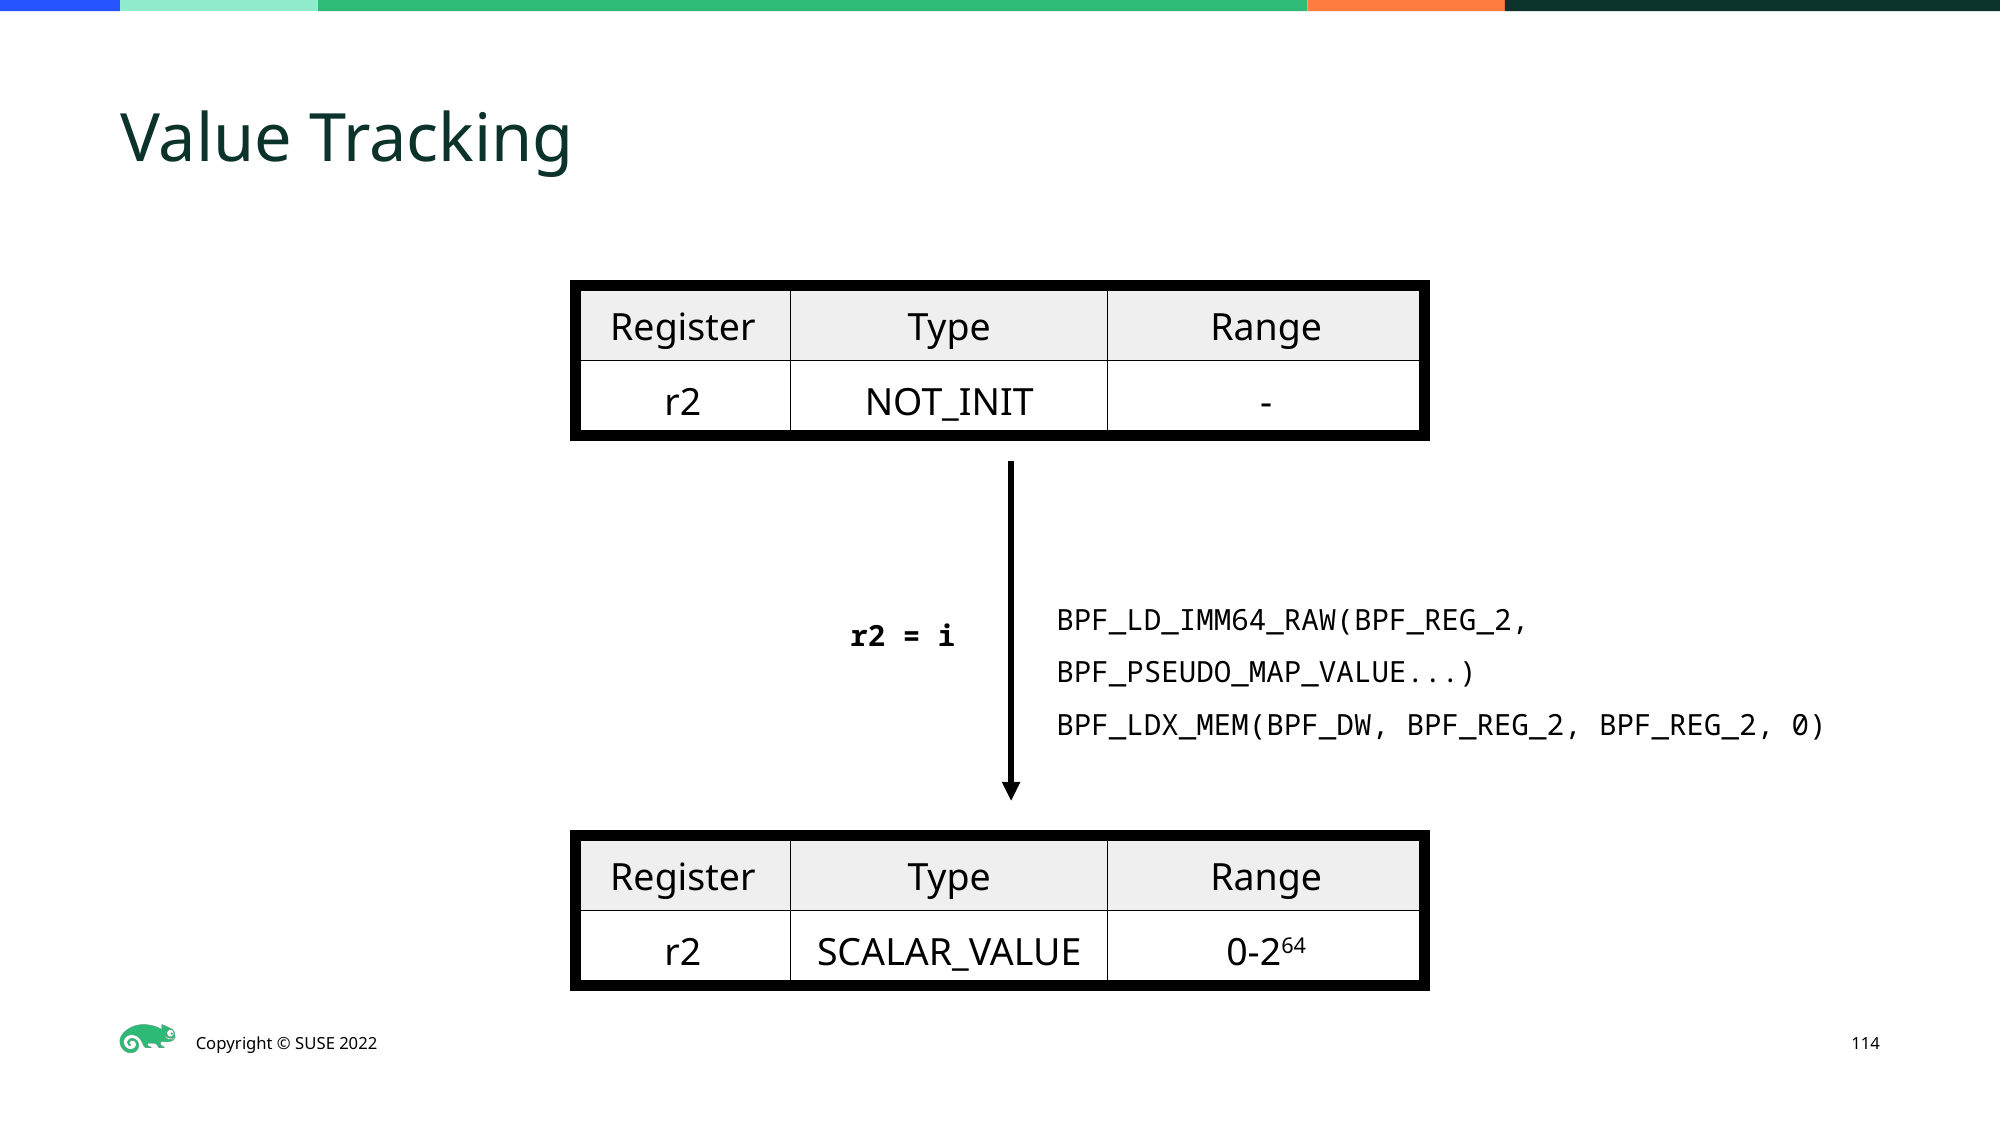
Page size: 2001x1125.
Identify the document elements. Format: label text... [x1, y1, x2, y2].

slide_number ‹#› [1832, 1032, 1880, 1125]
table_cell NOT_INIT [791, 361, 1107, 430]
title Value Tracking [120, 45, 1880, 234]
picture [109, 1014, 186, 1059]
table_header Type [791, 291, 1107, 360]
table_cell SCALAR_VALUE [791, 911, 1107, 980]
table_cell r2 [581, 911, 790, 980]
table_cell r2 [581, 361, 790, 430]
text_box r2 = i [794, 585, 1006, 668]
table_cell - [1108, 361, 1419, 430]
table_header Register [581, 841, 790, 910]
text_box BPF_LD_IMM64_RAW(BPF_REG_2, BPF_PSEUDO_MAP_VALUE...) BPF_LDX_MEM(BPF_DW, BPF_REG_2, BPF_REG_2, 0) [1041, 568, 1945, 756]
table_header Type [791, 841, 1107, 910]
table_cell 0-264 [1108, 911, 1419, 980]
table_header Register [581, 291, 790, 360]
table_header Range [1108, 841, 1419, 910]
table_header Range [1108, 291, 1419, 360]
